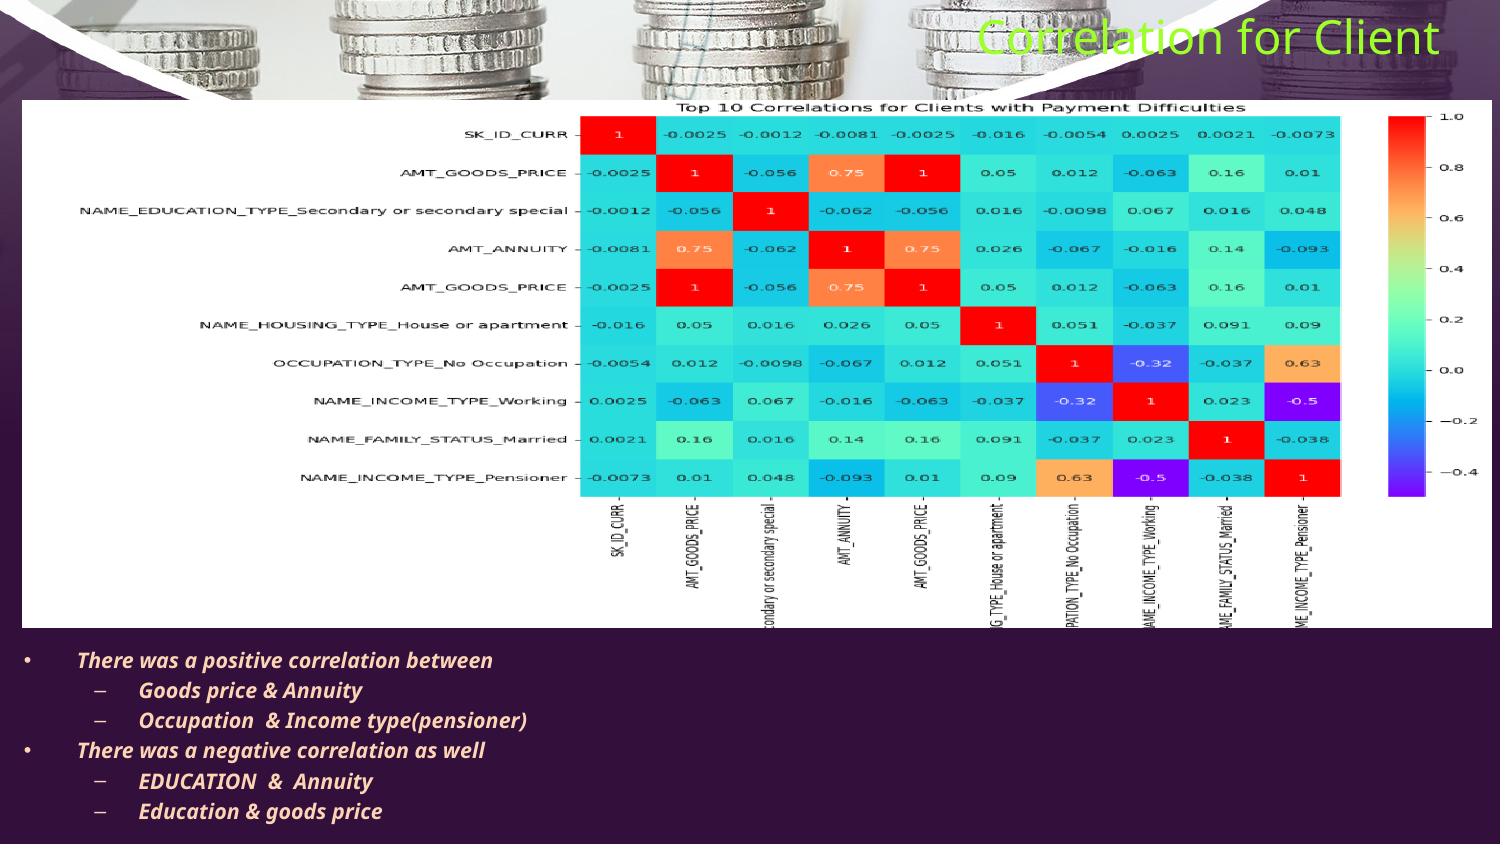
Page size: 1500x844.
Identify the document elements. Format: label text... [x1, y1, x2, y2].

list There was a positive correlation between Goods price & Annuity Occupation & Income type(pensioner) There was a negative correlation as well EDUCATION & Annuity Education & goods price [8, 639, 1362, 833]
picture [0, 0, 1500, 844]
title Correlation for Client [775, 0, 1457, 72]
